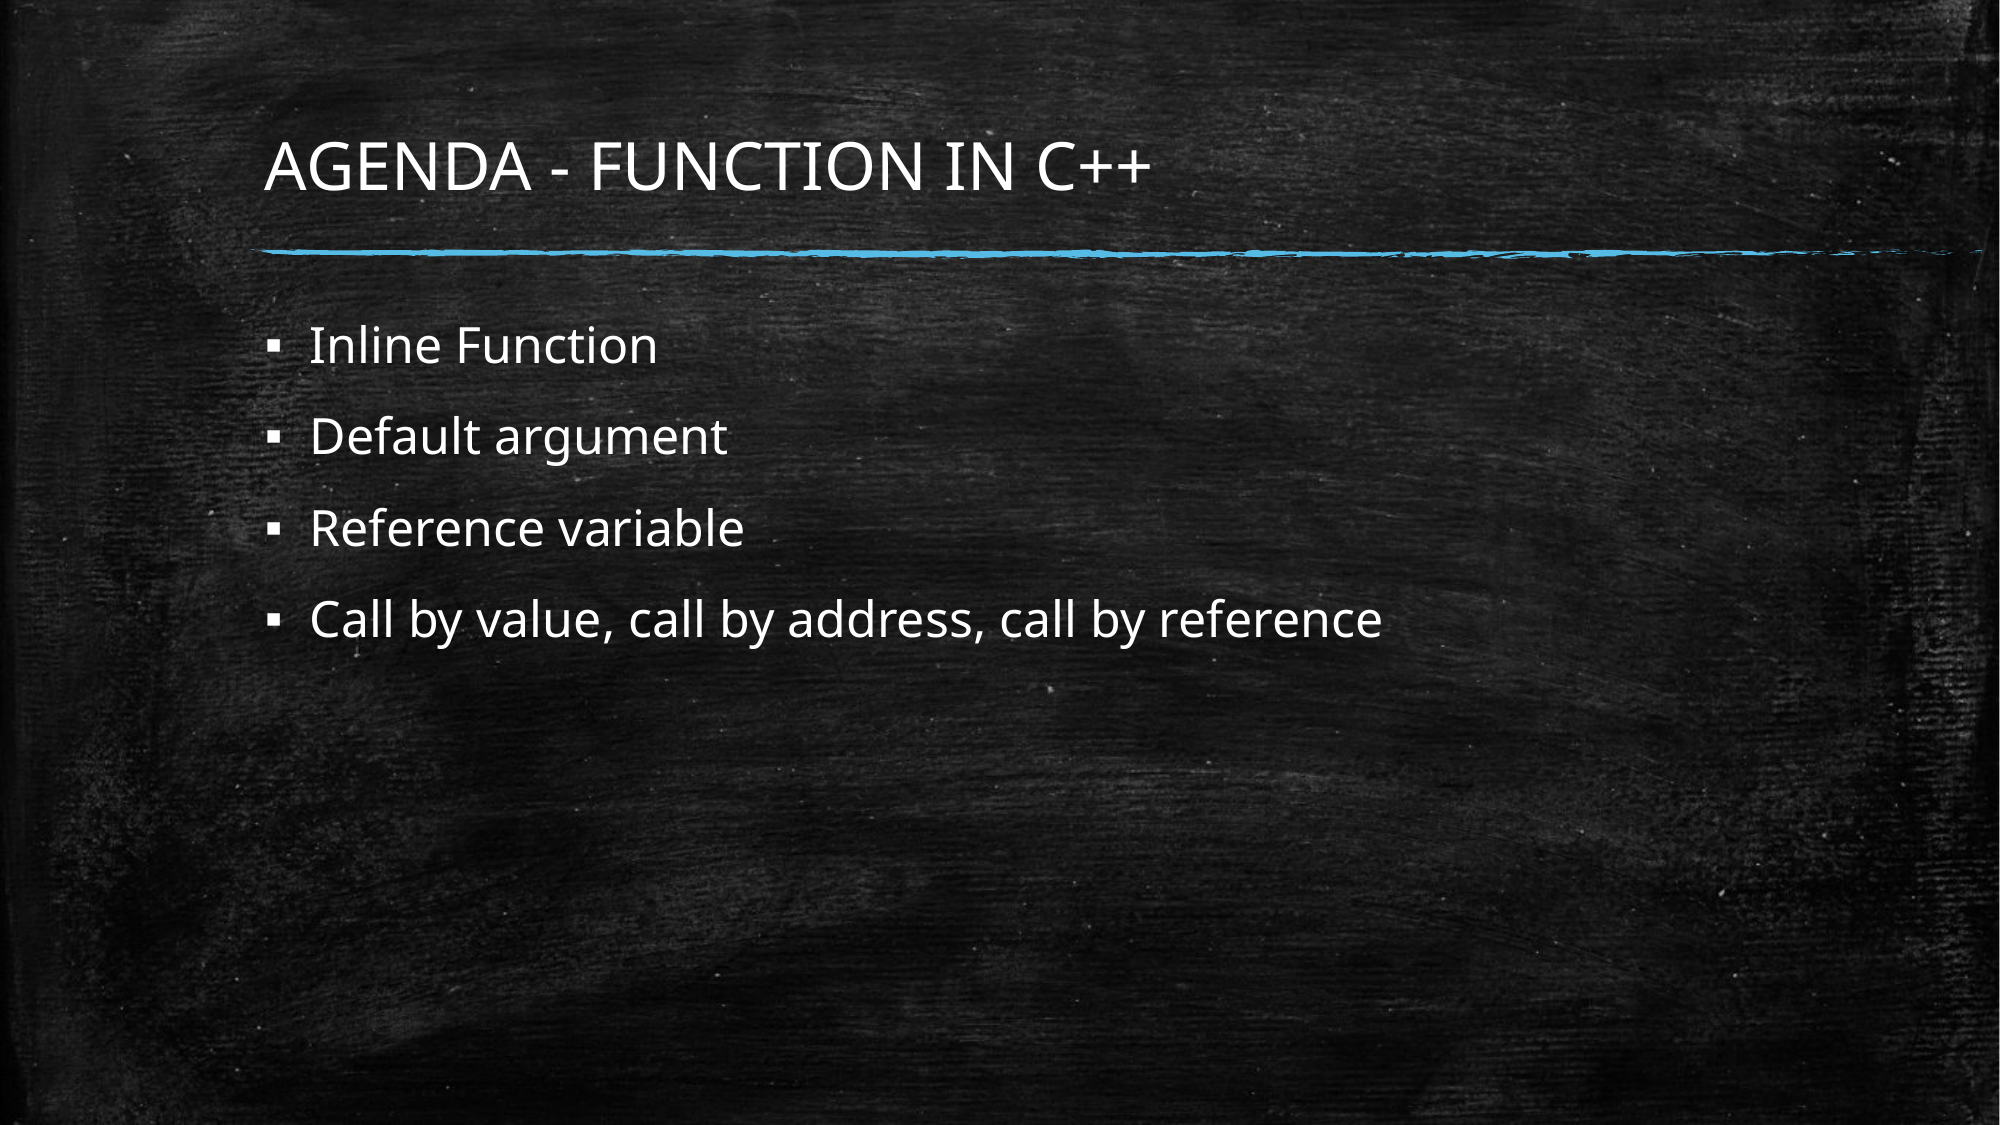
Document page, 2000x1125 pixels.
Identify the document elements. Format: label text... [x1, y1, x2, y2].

list Inline Function Default argument Reference variable Call by value, call by address, call by reference [249, 312, 1750, 1013]
title AGENDA - FUNCTION IN C++ [249, 45, 1750, 213]
